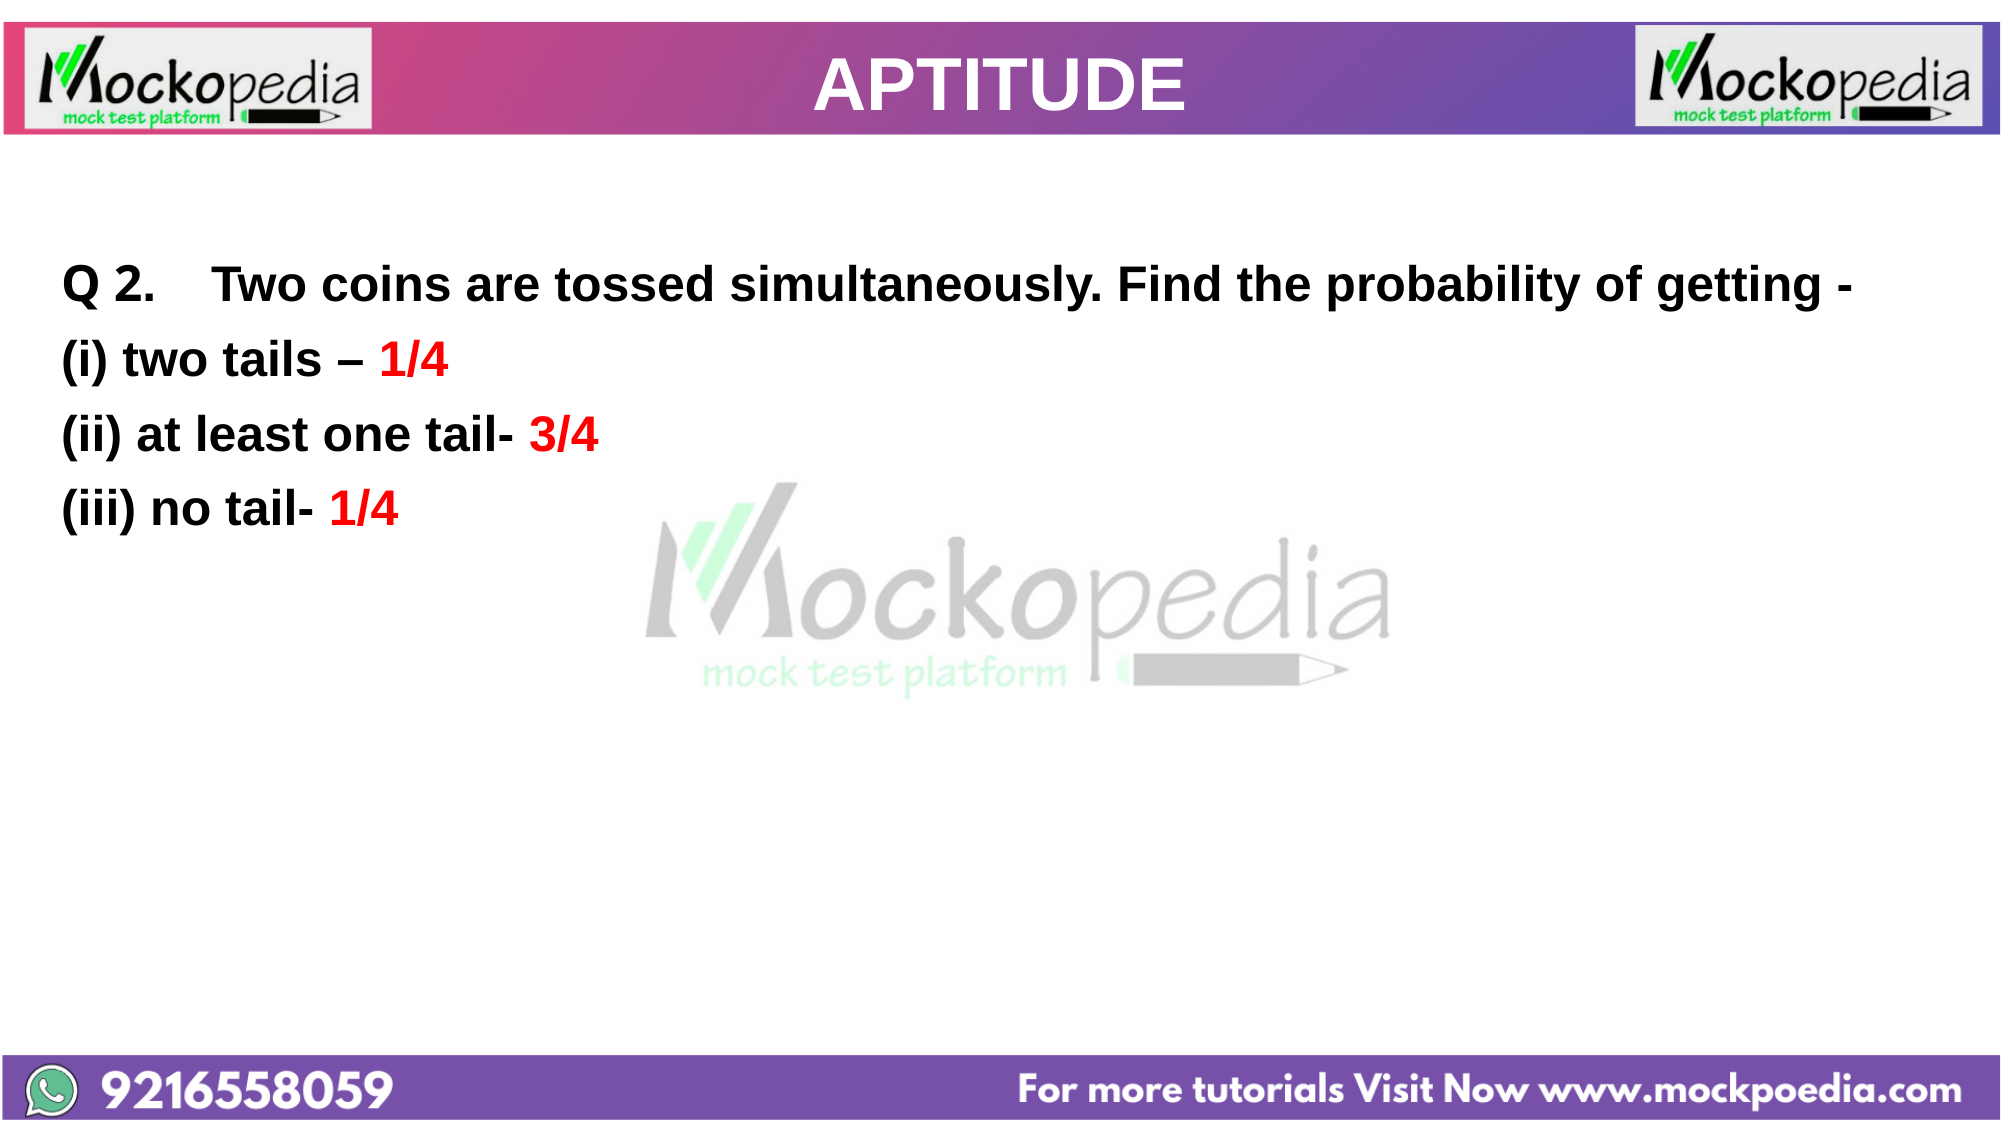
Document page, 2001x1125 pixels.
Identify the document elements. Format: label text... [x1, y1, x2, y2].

picture [0, 0, 2001, 1125]
list Q 2. Two coins are tossed simultaneously. Find the probability of getting - (i) two tails – 1/4 (ii) at least one tail- 3/4 (iii) no tail- 1/4 [33, 175, 1959, 1053]
title APTITUDE [41, 31, 1959, 142]
